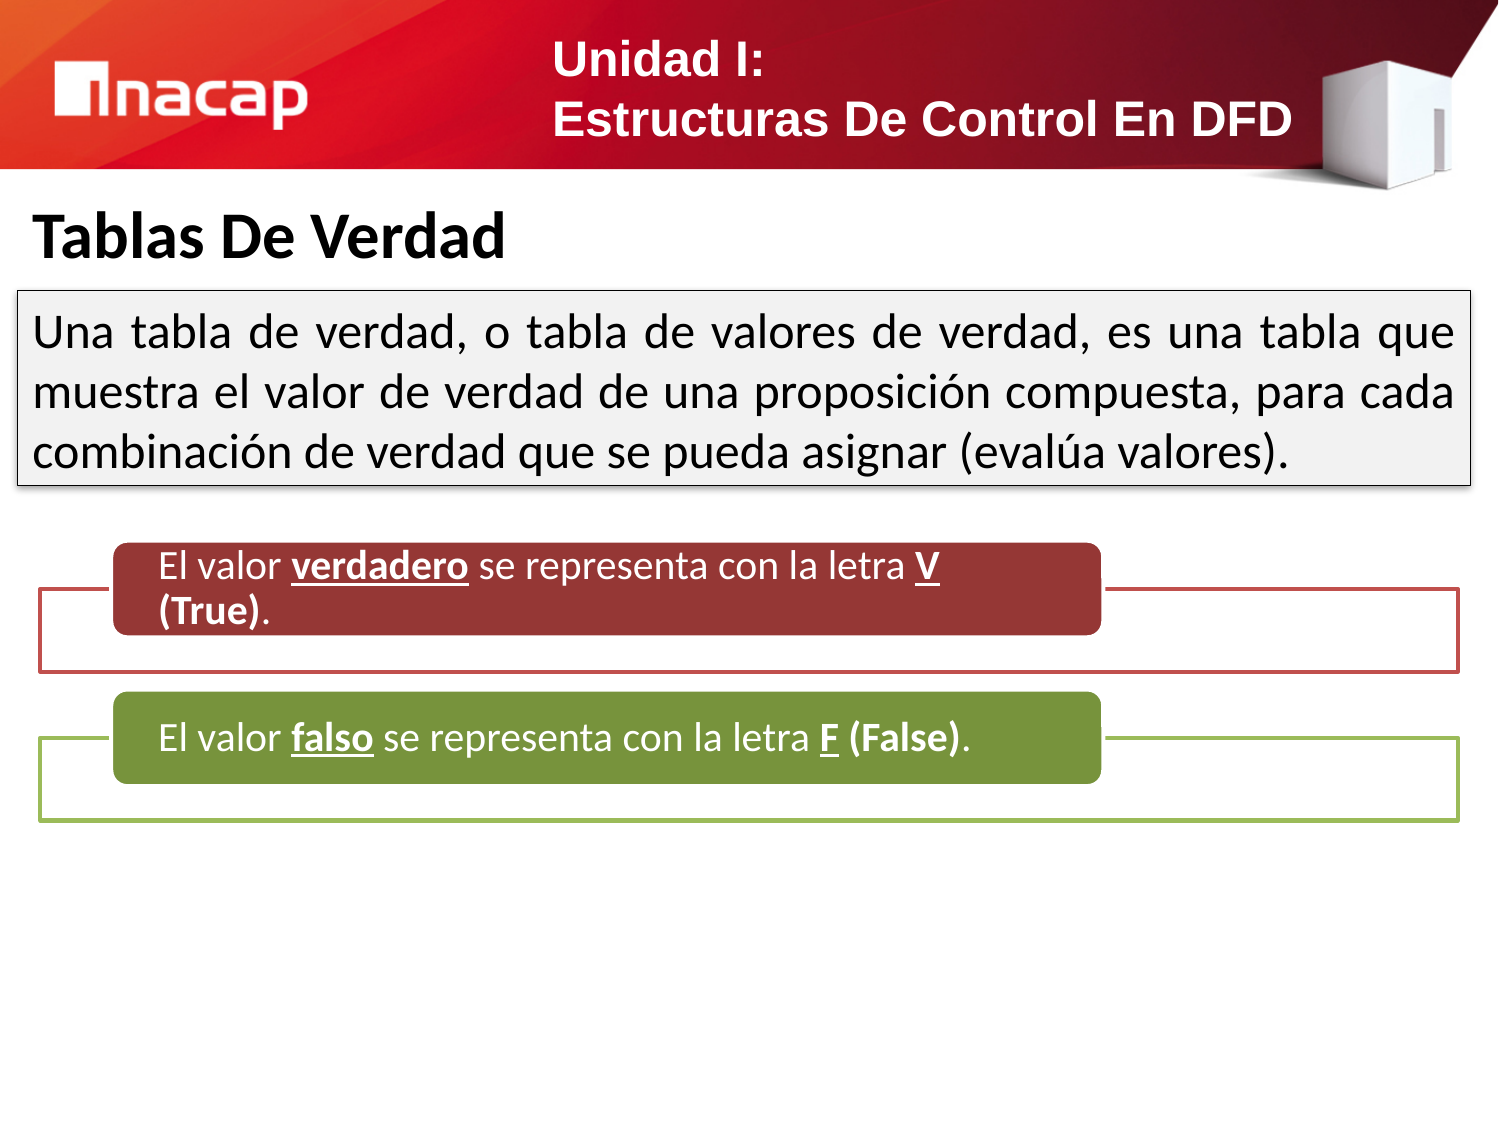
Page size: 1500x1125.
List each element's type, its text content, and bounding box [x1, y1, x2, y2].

text_box Una tabla de verdad, o tabla de valores de verdad, es una tabla que muestra el valor de verdad de una proposición compuesta, para cada combinación de verdad que se pueda asignar (evalúa valores). [17, 290, 1471, 486]
text_box Tablas De Verdad [17, 208, 1471, 280]
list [0, 0, 1499, 200]
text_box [40, 514, 1459, 847]
